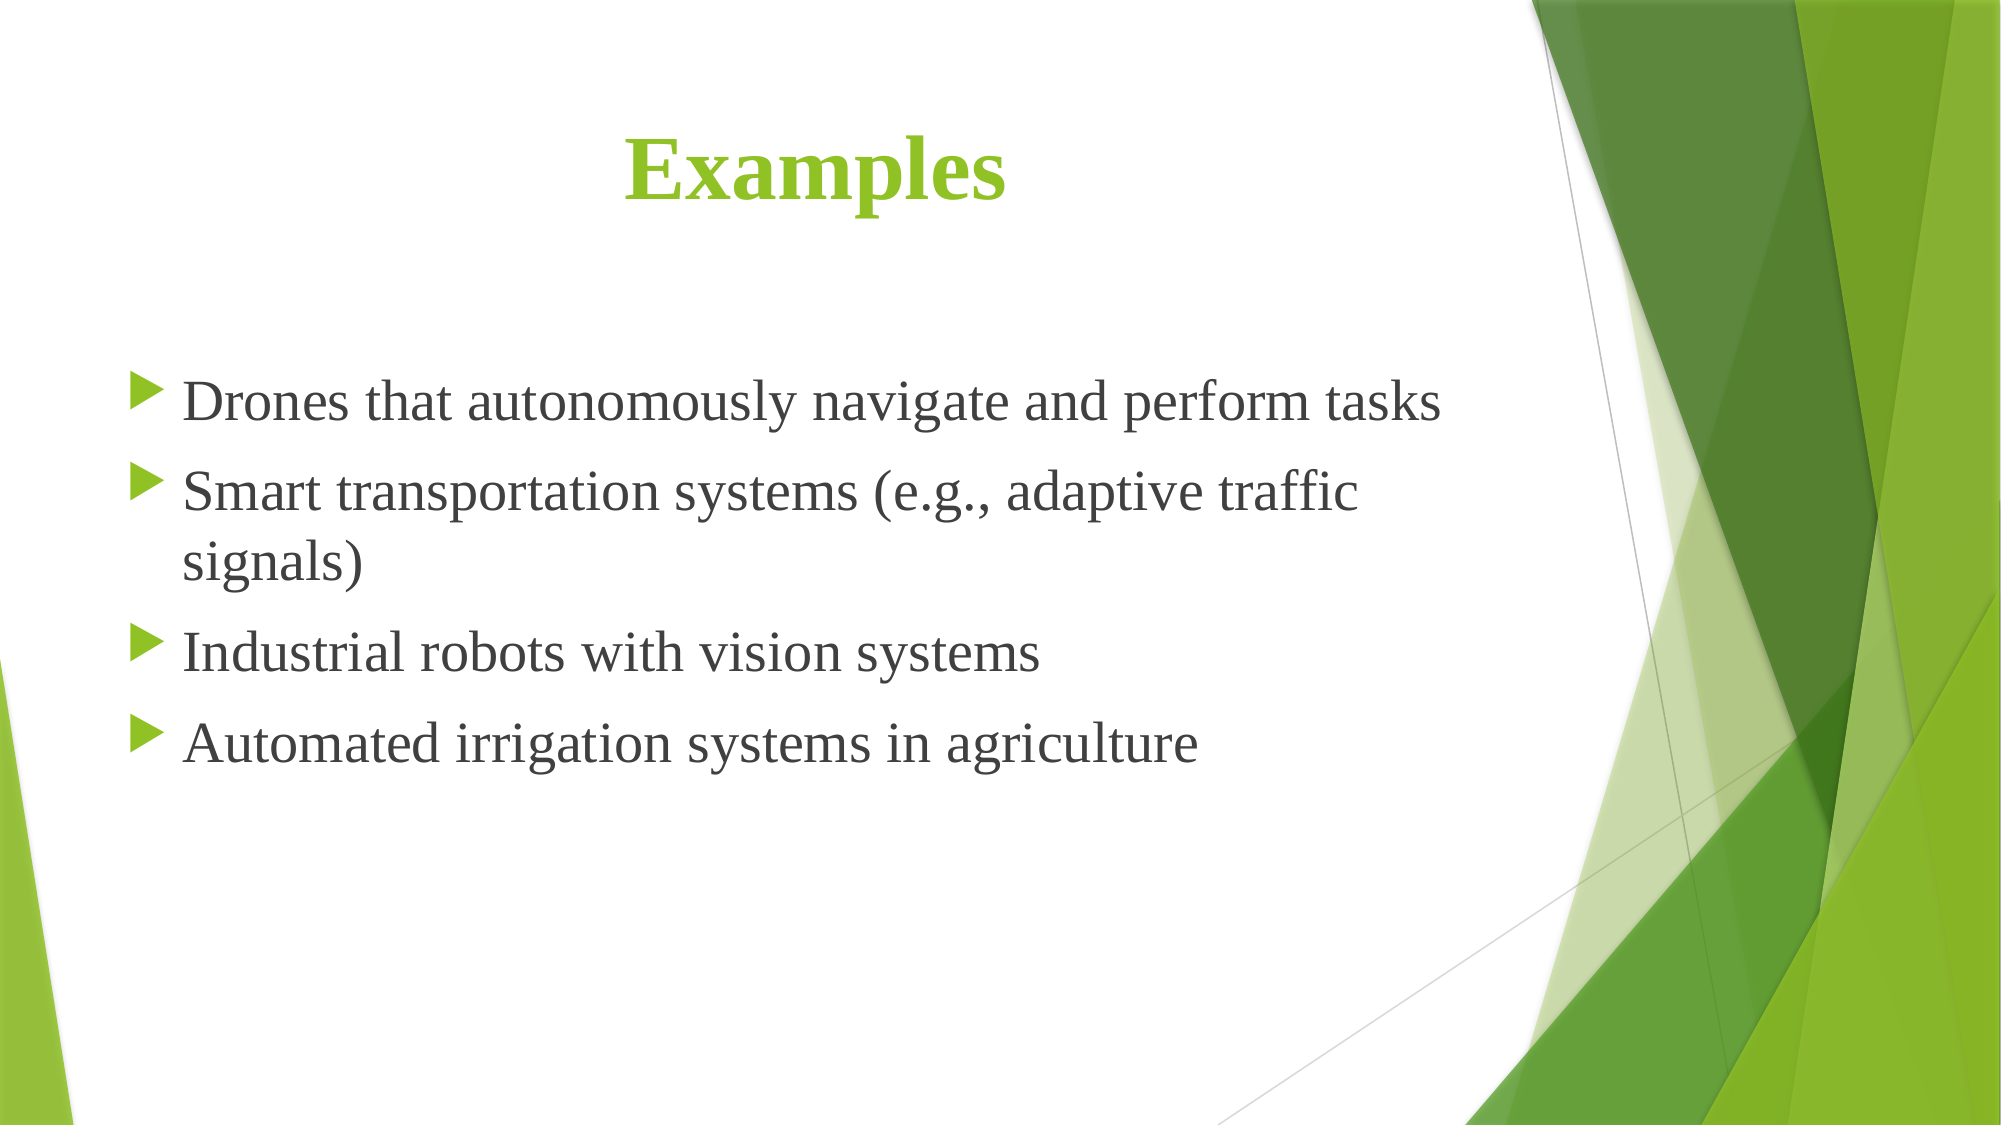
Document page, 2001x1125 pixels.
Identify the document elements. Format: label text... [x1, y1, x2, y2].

title Examples [111, 99, 1522, 317]
list Drones that autonomously navigate and perform tasks Smart transportation systems (e.g., adaptive traffic signals) Industrial robots with vision systems Automated irrigation systems in agriculture [111, 354, 1522, 992]
